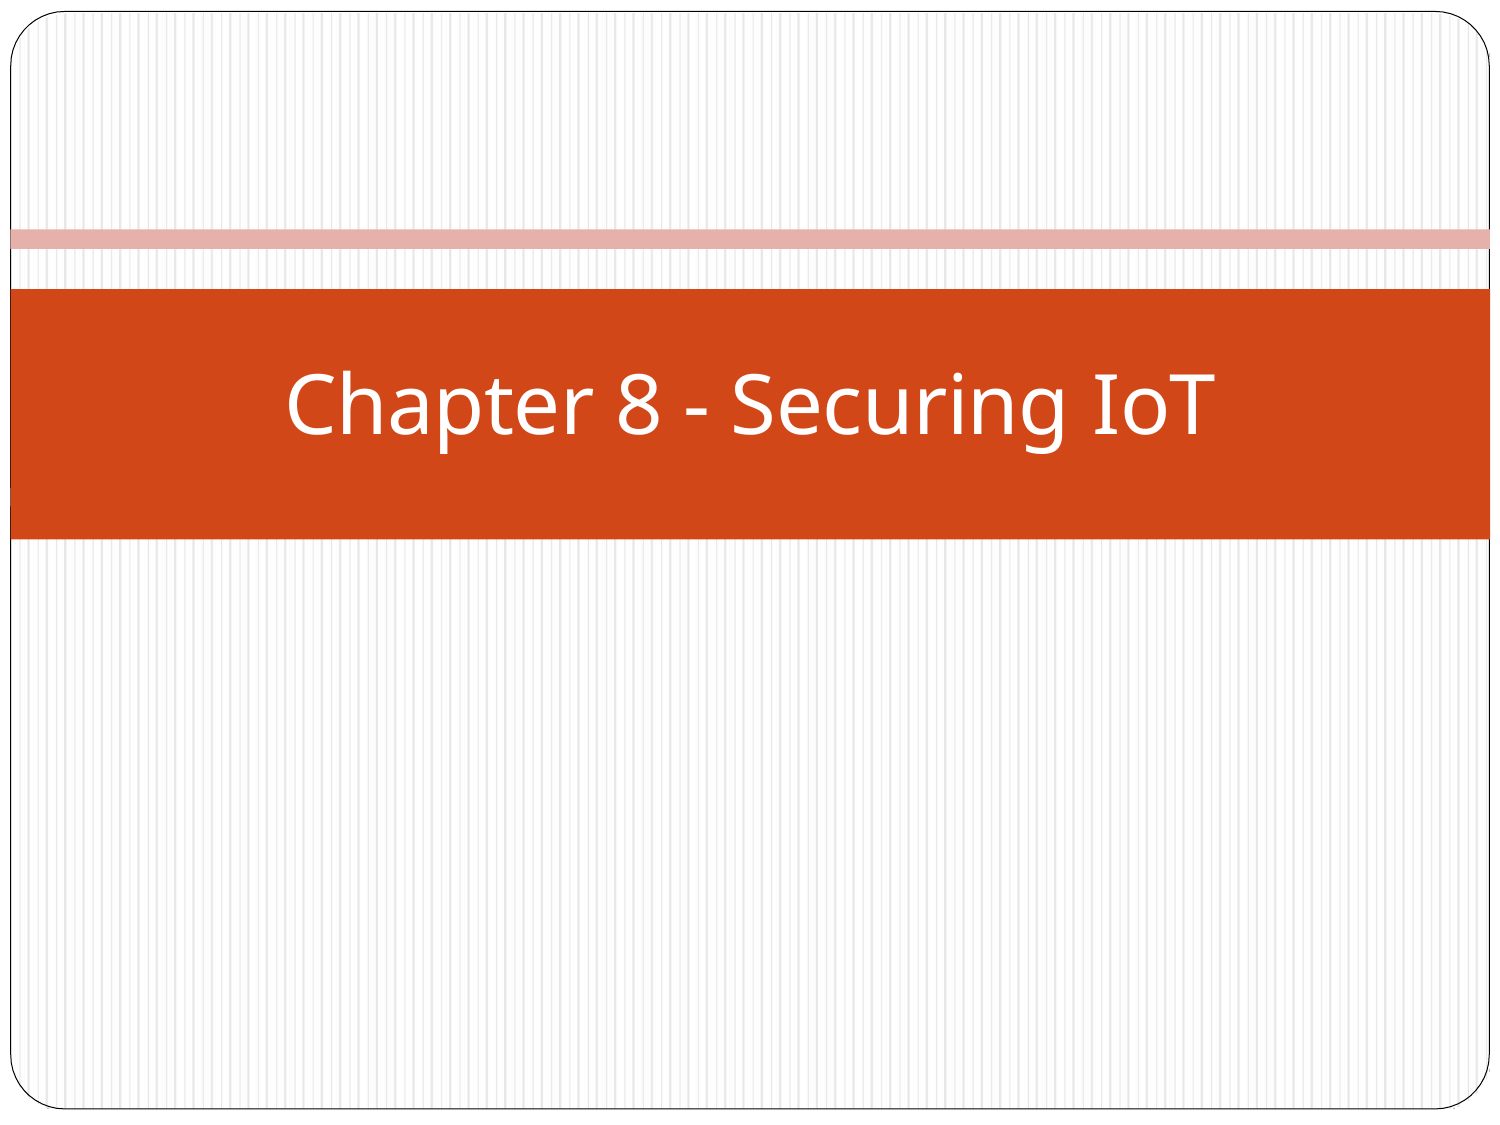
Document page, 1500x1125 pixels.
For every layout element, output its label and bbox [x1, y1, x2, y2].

text_box [9, 10, 1491, 1110]
